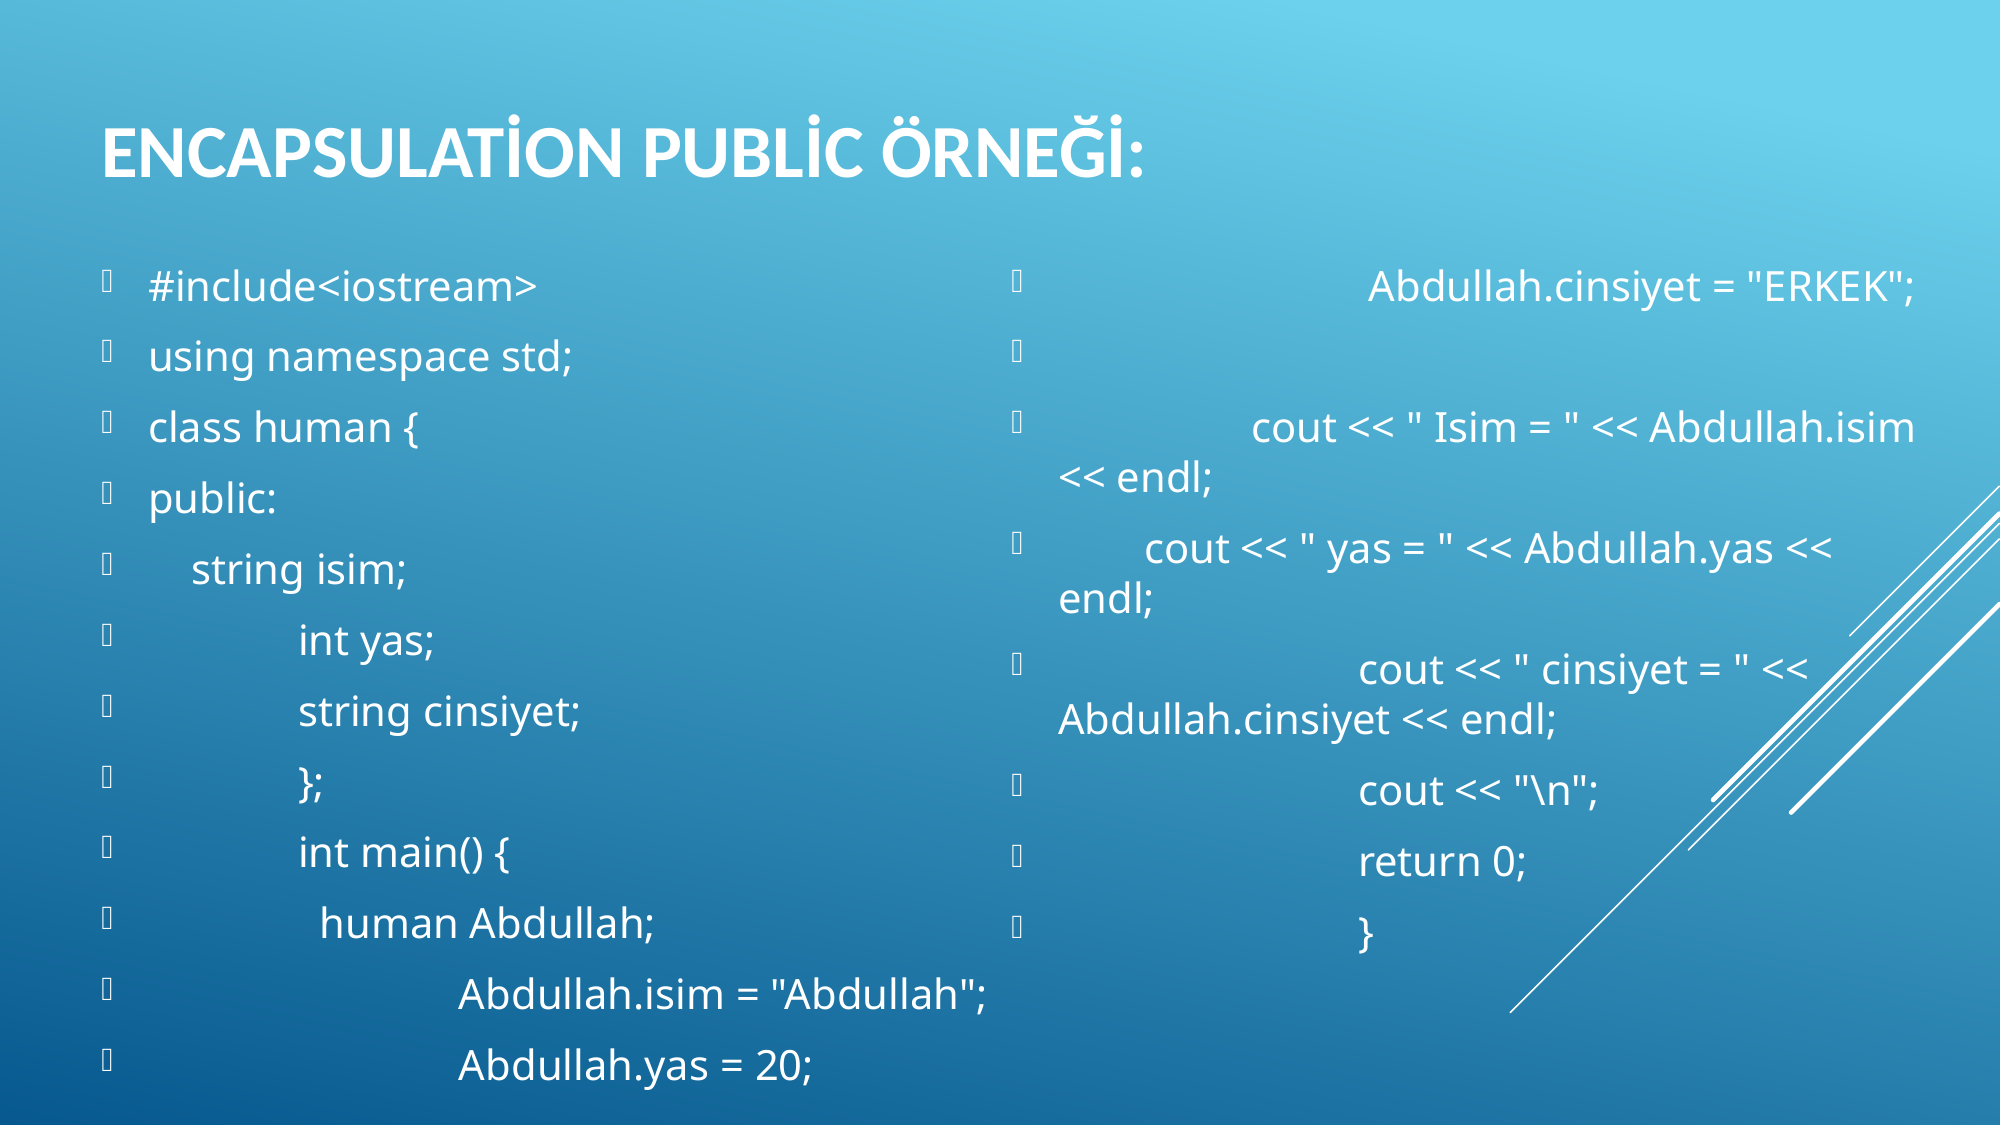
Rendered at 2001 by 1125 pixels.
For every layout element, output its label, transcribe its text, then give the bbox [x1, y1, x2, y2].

title ENCAPSULATİON PUBLİC ÖRNEĞİ: [86, 69, 1487, 265]
list #include<iostream> using namespace std; class human { public: string isim; int yas; string cinsiyet; }; int main() { human Abdullah; Abdullah.isim = "Abdullah"; Abdullah.yas = 20; Abdullah.cinsiyet = "ERKEK"; cout << " Isim = " << Abdullah.isim << endl; cout << " yas = " << Abdullah.yas << endl; cout << " cinsiyet = " << Abdullah.cinsiyet << endl; cout << "\n"; return 0; } [86, 265, 1937, 1083]
